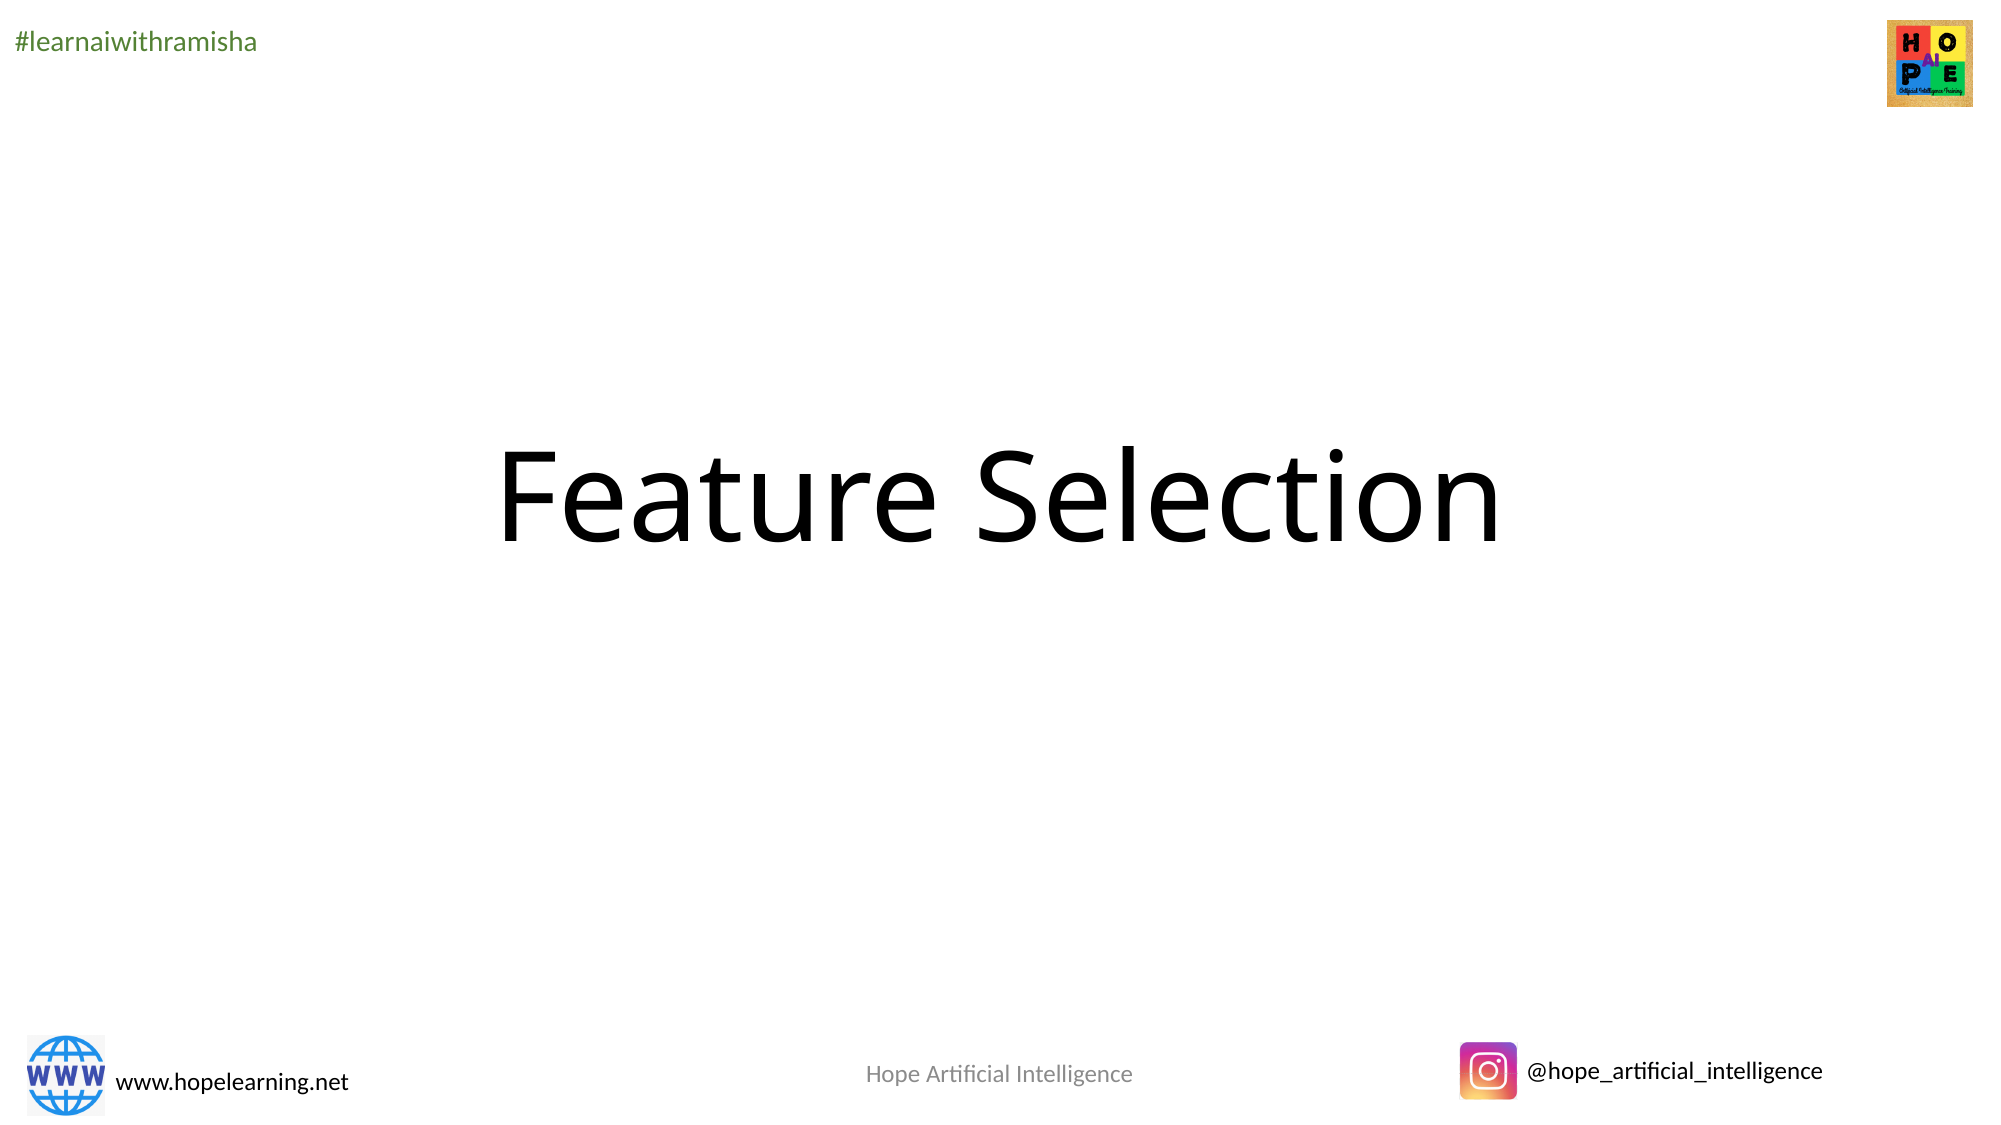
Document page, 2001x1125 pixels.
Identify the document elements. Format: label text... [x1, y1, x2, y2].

title Feature Selection [249, 184, 1750, 576]
picture [1458, 1042, 1518, 1100]
picture [1887, 20, 1973, 107]
text_box www.hopelearning.net [105, 1058, 400, 1104]
picture [27, 1035, 105, 1116]
footer Hope Artificial Intelligence [662, 1042, 1338, 1103]
text_box @hope_artificial_intelligence [1337, 1039, 2000, 1100]
text_box #learnaiwithramisha [0, 15, 286, 65]
